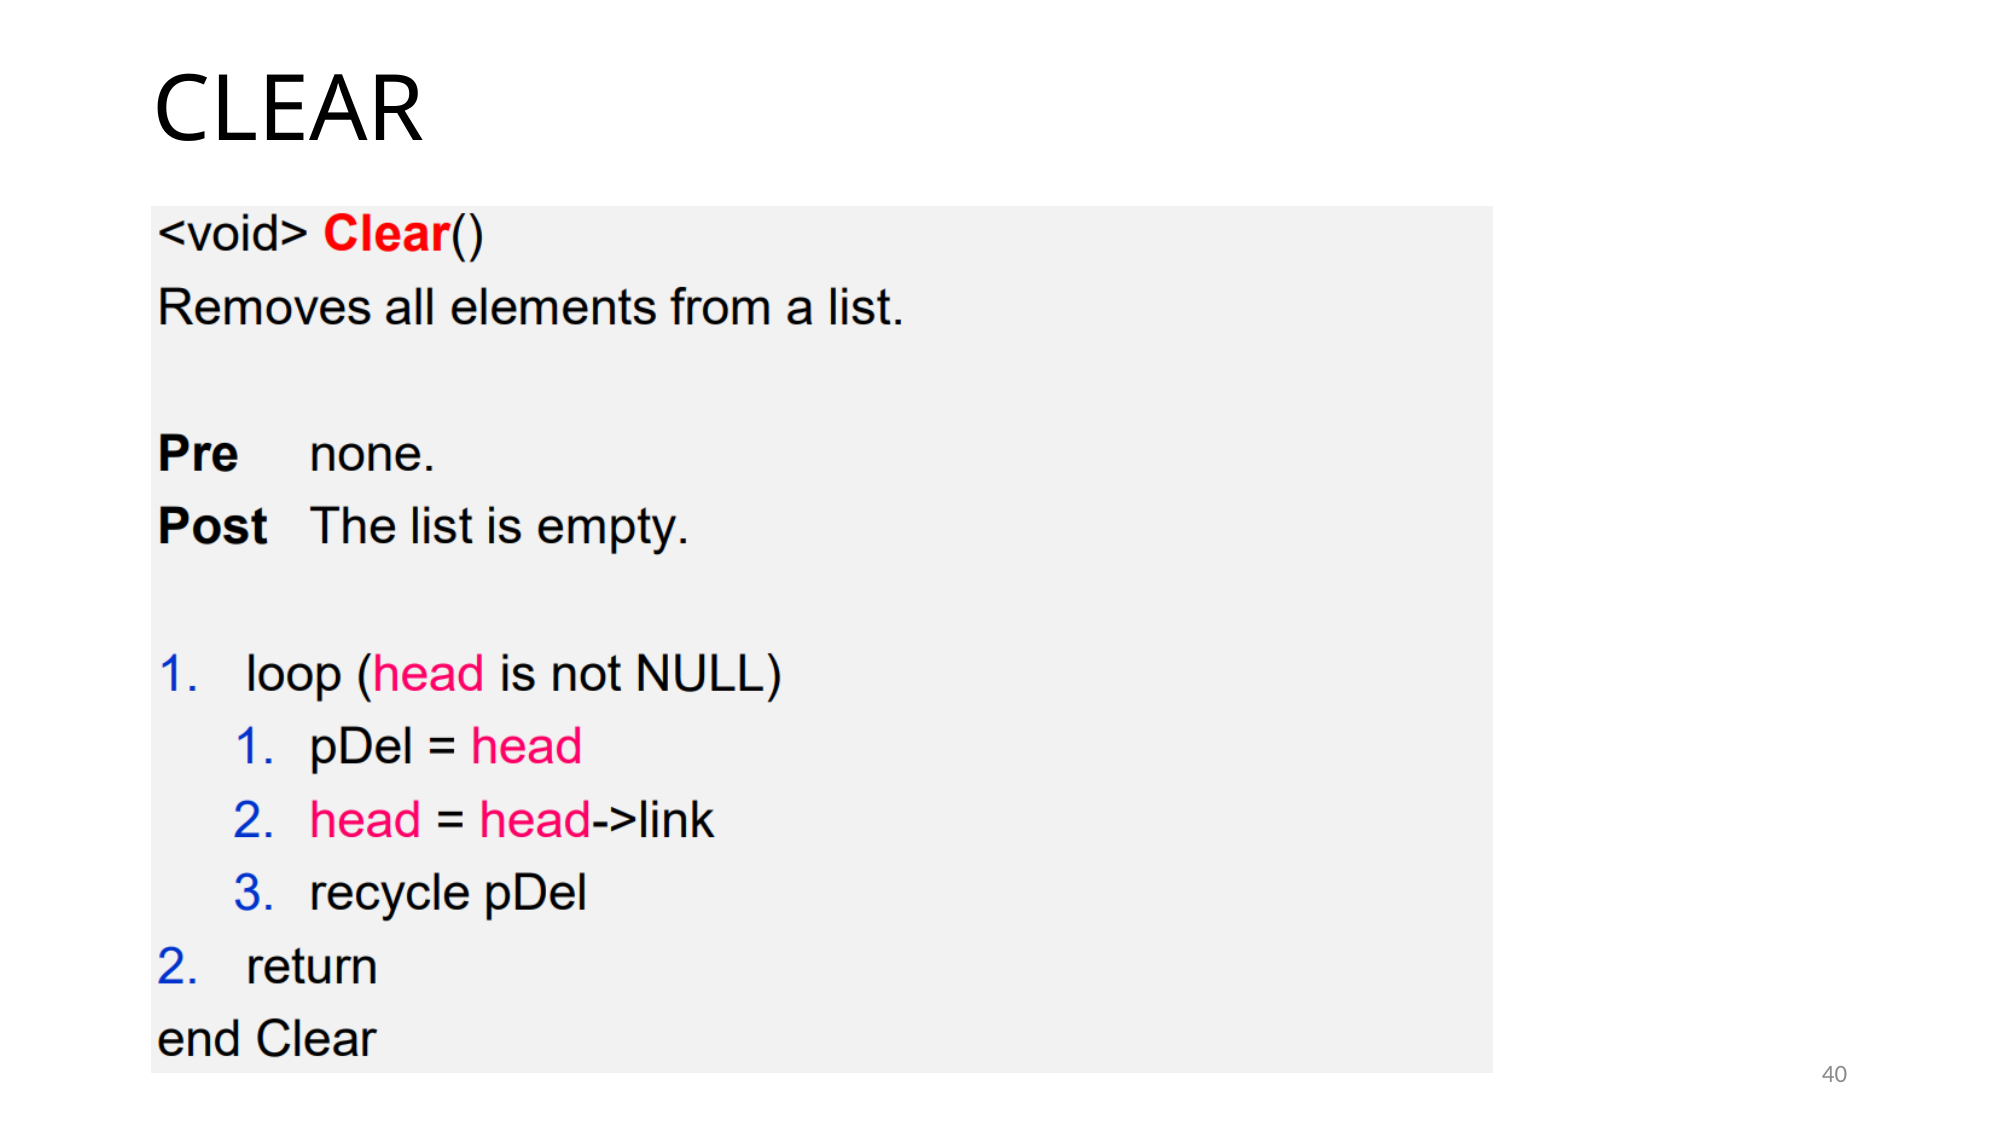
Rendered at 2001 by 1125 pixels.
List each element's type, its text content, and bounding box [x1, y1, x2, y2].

picture [151, 206, 1493, 1073]
title CLEAR [137, 46, 1863, 175]
slide_number 40 [1412, 1042, 1863, 1103]
